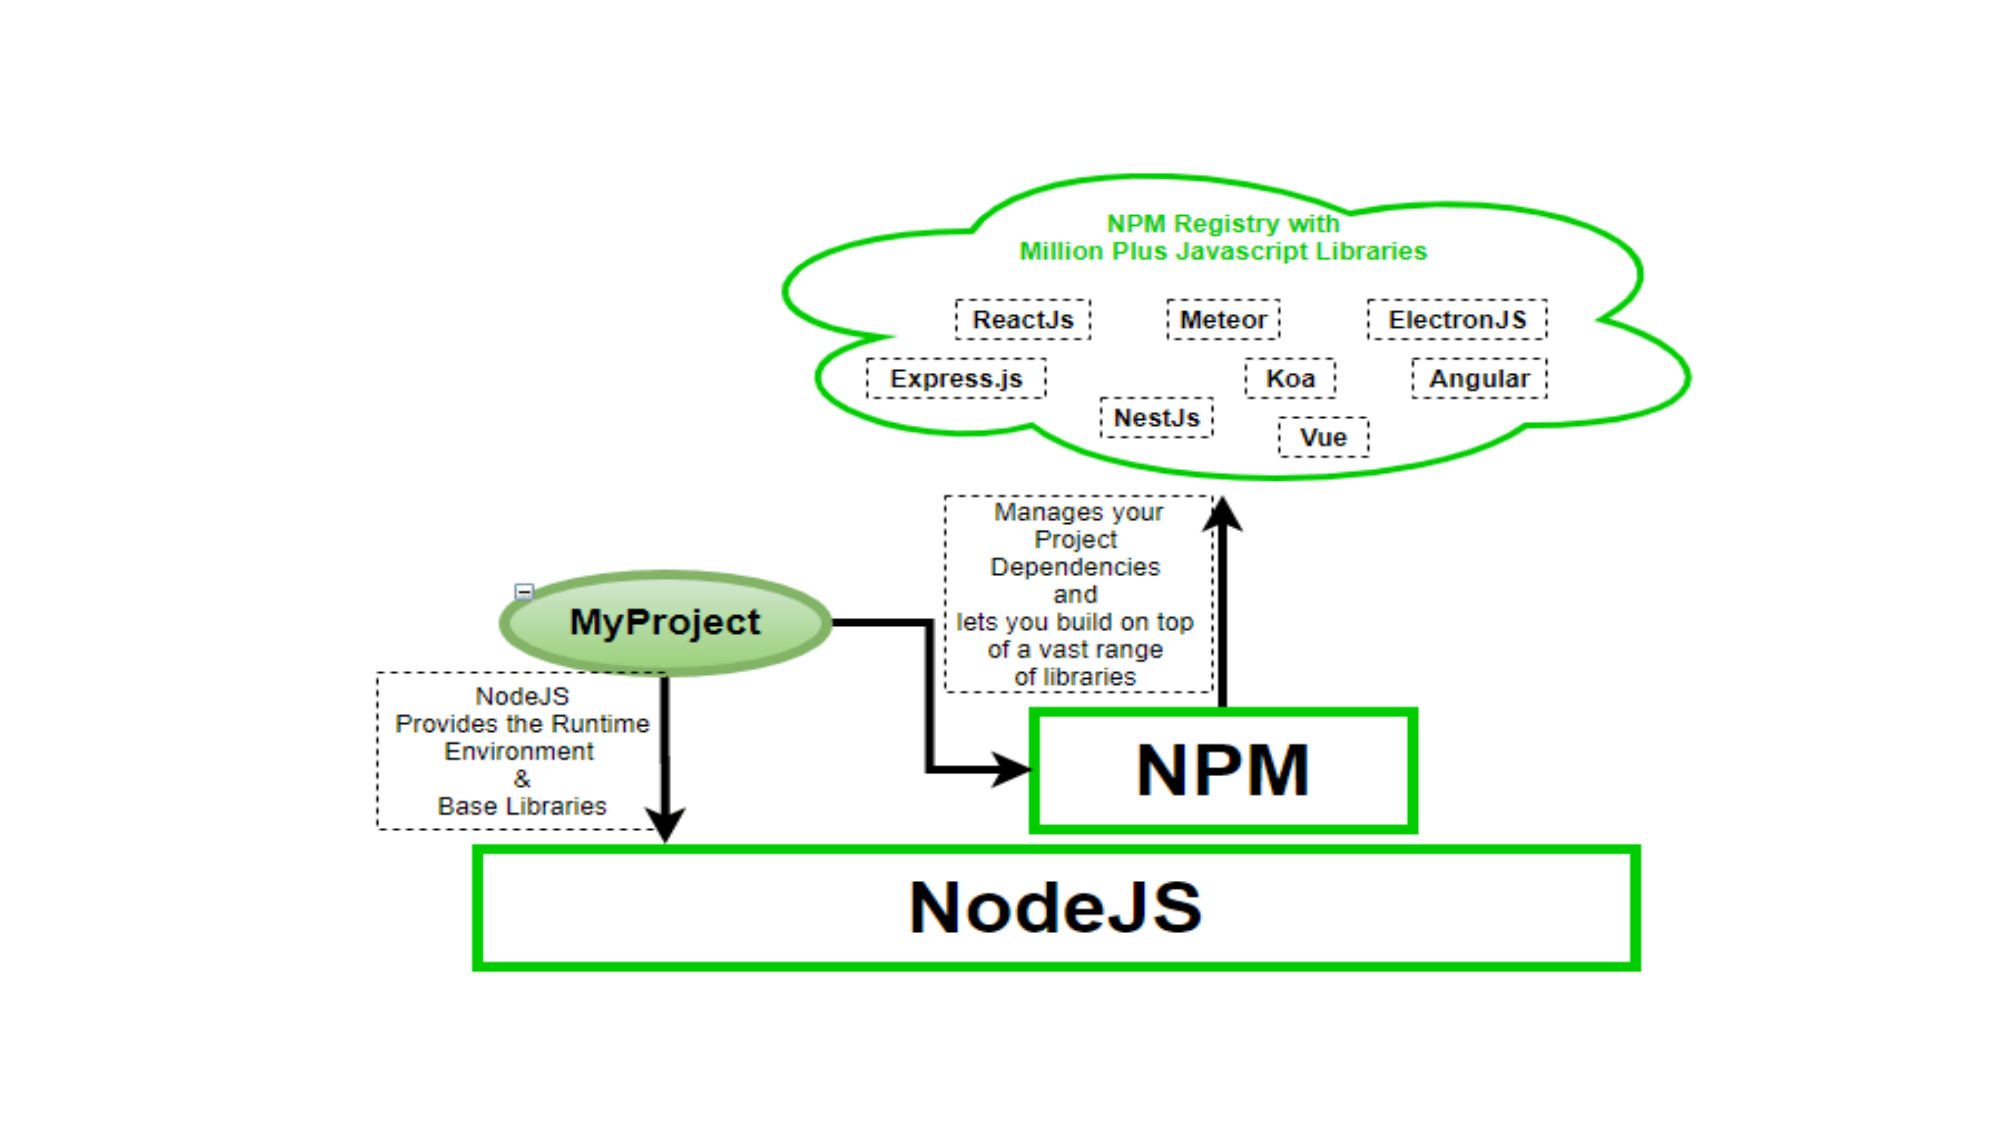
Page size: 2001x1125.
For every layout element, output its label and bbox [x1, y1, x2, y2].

list [348, 165, 1722, 982]
